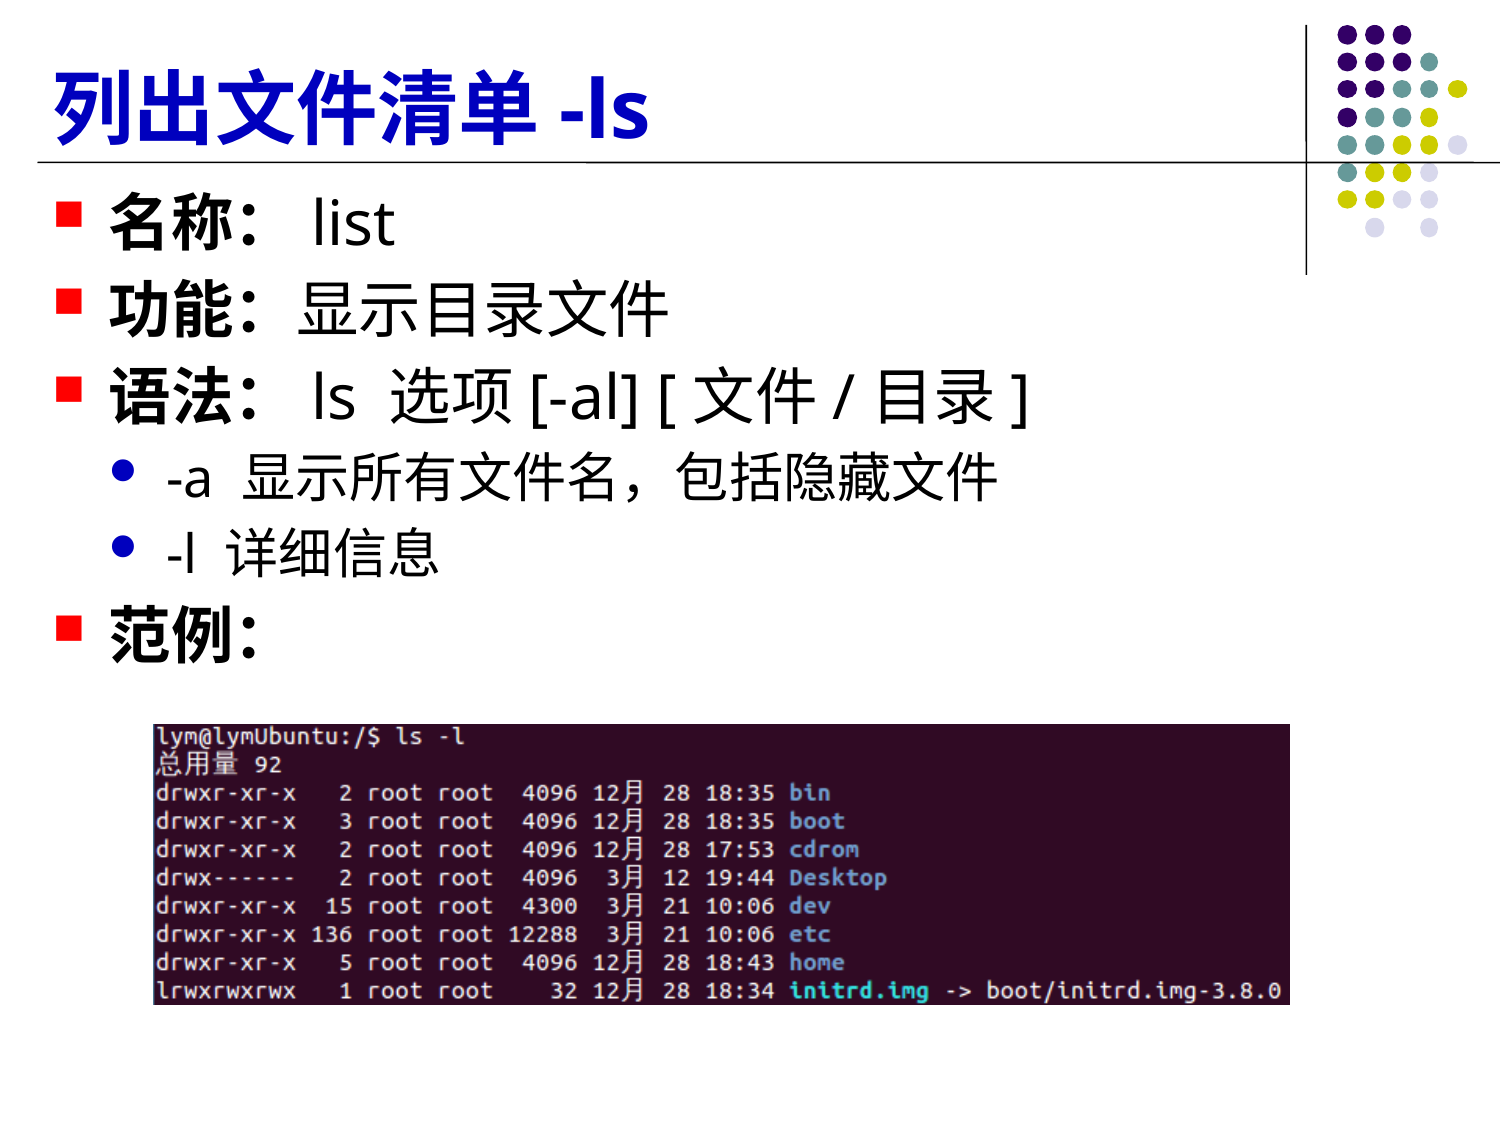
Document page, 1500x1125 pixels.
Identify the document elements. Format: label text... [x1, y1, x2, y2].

picture [153, 724, 1290, 1005]
title 列出文件清单-ls [37, 20, 1313, 163]
list 名称：list 功能：显示目录文件 语法：ls 选项[-al] [文件/目录] -a 显示所有文件名，包括隐藏文件 -l 详细信息 范例： [37, 174, 1475, 1088]
